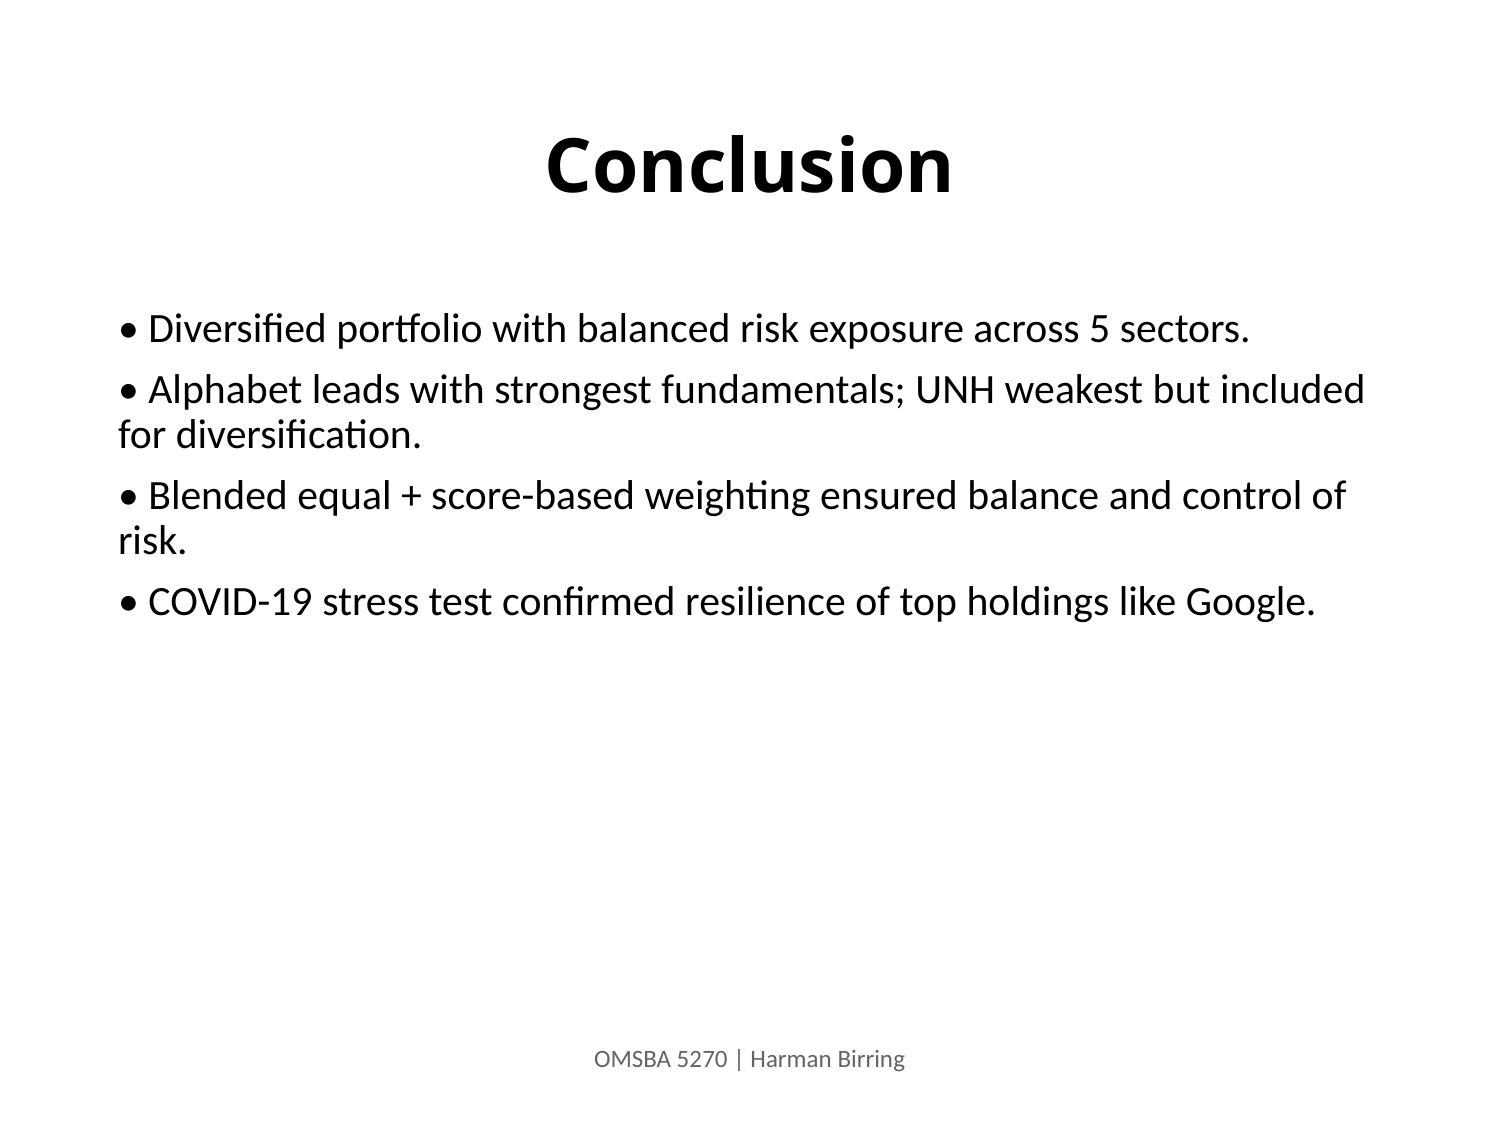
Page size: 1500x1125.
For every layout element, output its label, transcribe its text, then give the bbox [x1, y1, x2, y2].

list • Diversified portfolio with balanced risk exposure across 5 sectors. • Alphabet leads with strongest fundamentals; UNH weakest but included for diversification. • Blended equal + score-based weighting ensured balance and control of risk. • COVID-19 stress test confirmed resilience of top holdings like Google. [103, 299, 1397, 1014]
text_box OMSBA 5270 | Harman Birring [579, 1035, 921, 1080]
title Conclusion [103, 59, 1397, 278]
